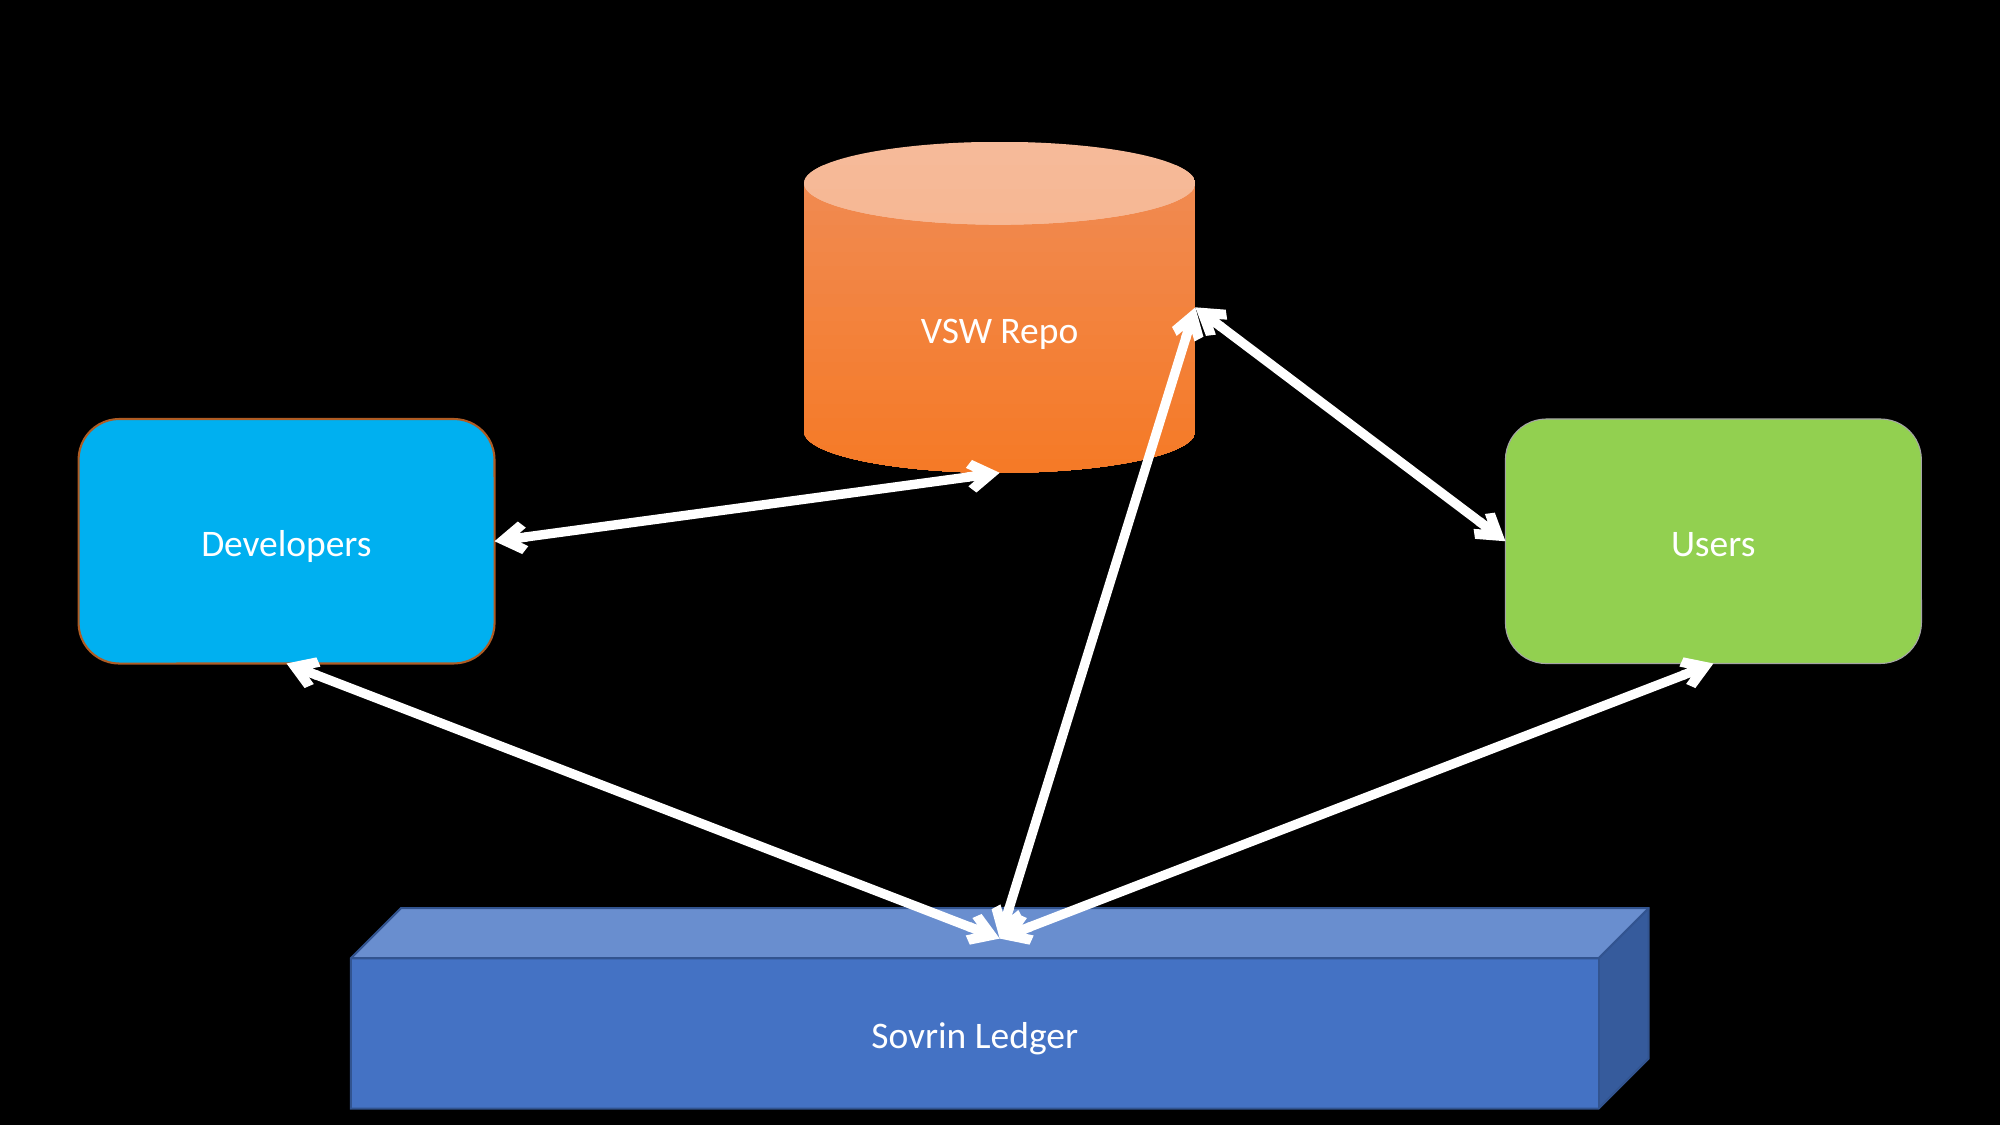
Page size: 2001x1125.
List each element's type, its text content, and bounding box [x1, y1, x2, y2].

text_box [286, 663, 999, 939]
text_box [494, 307, 805, 542]
text_box Users [1504, 418, 1923, 665]
text_box VSW Repo [804, 141, 1196, 473]
text_box Developers [77, 417, 496, 665]
text_box Sovrin Ledger [349, 939, 1650, 1110]
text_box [999, 663, 1714, 939]
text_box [1195, 307, 1506, 542]
